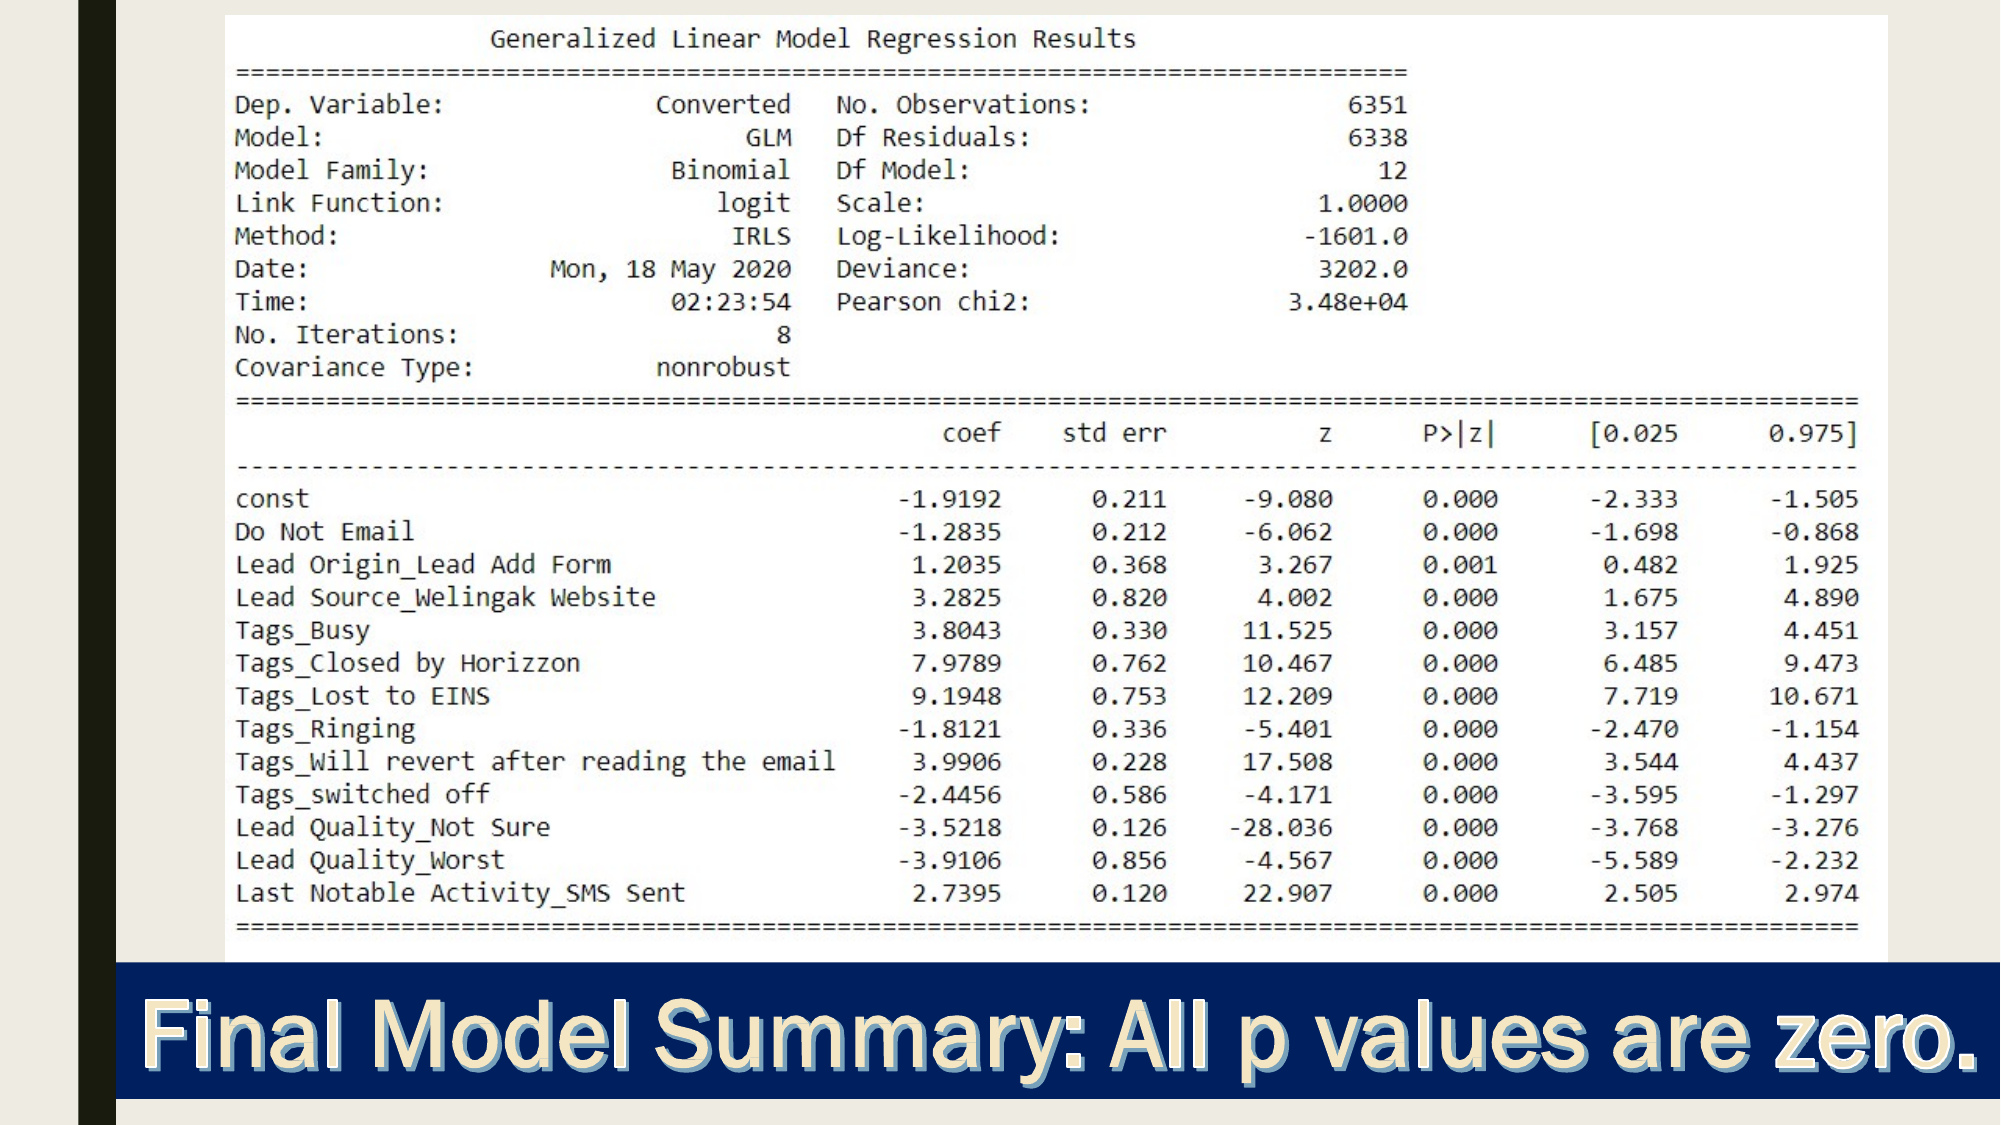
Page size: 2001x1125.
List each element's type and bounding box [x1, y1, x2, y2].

text_box [1774, 1014, 1867, 1070]
text_box [1874, 1013, 1951, 1070]
text_box [115, 15, 2000, 1100]
